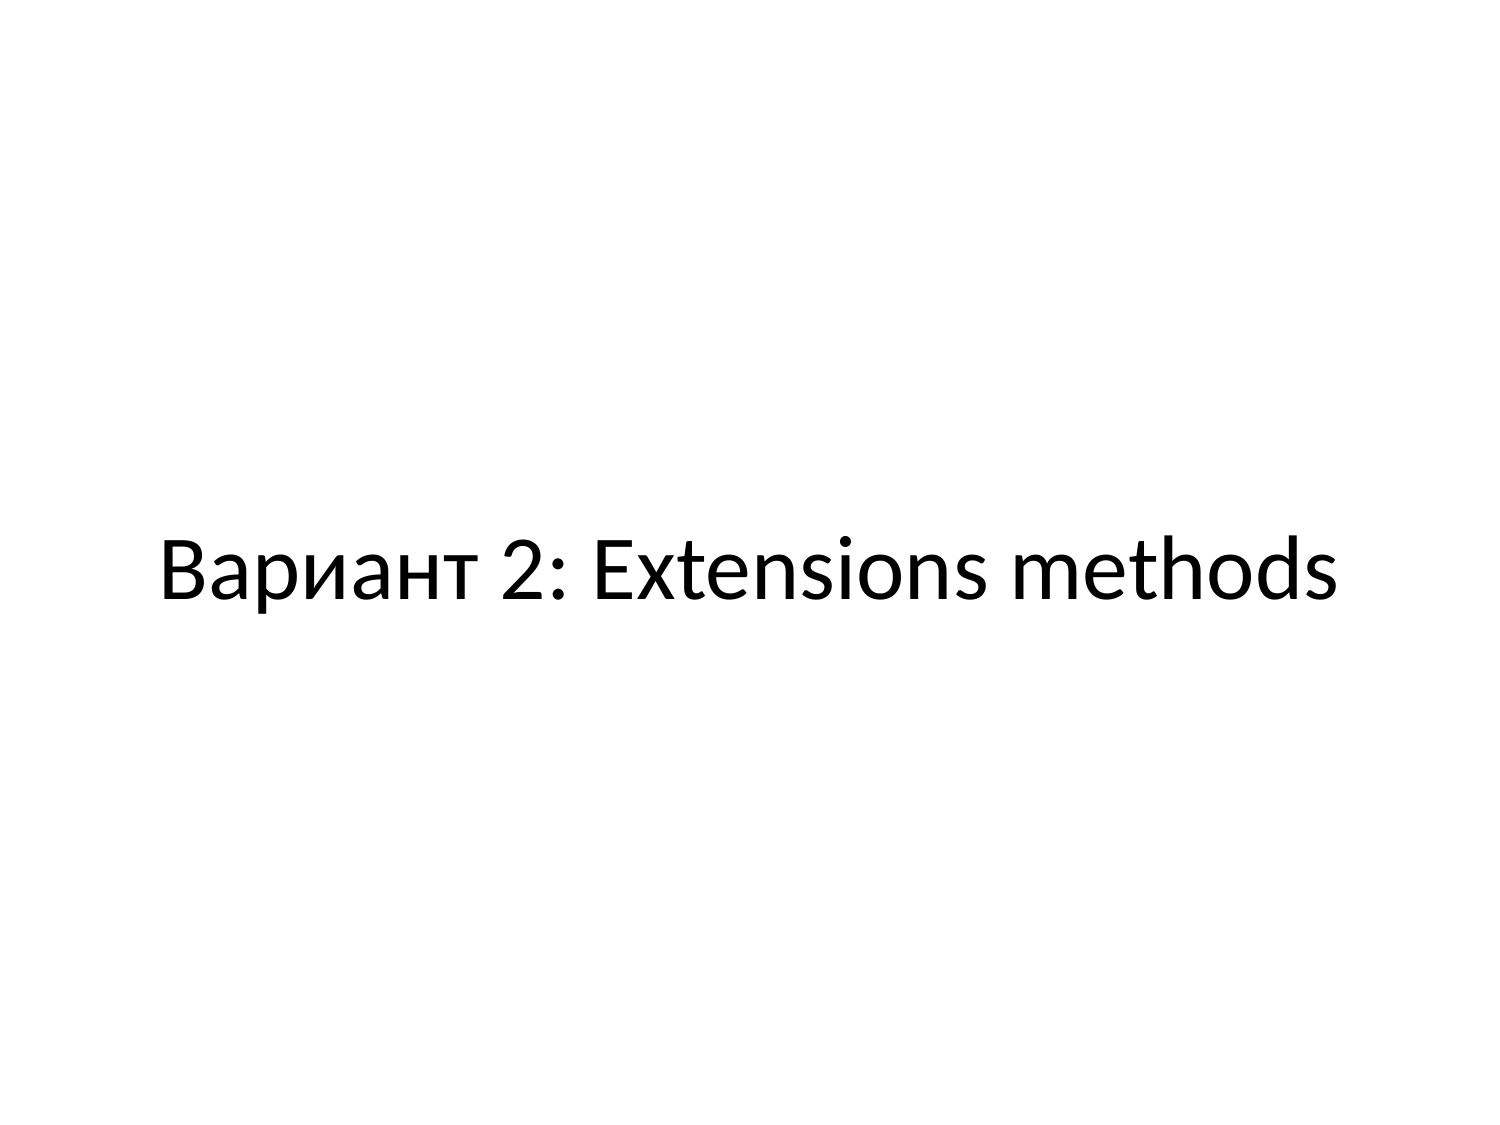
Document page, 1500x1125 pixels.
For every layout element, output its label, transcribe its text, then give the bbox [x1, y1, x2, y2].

title Вариант 2: Extensions methods [75, 468, 1425, 657]
